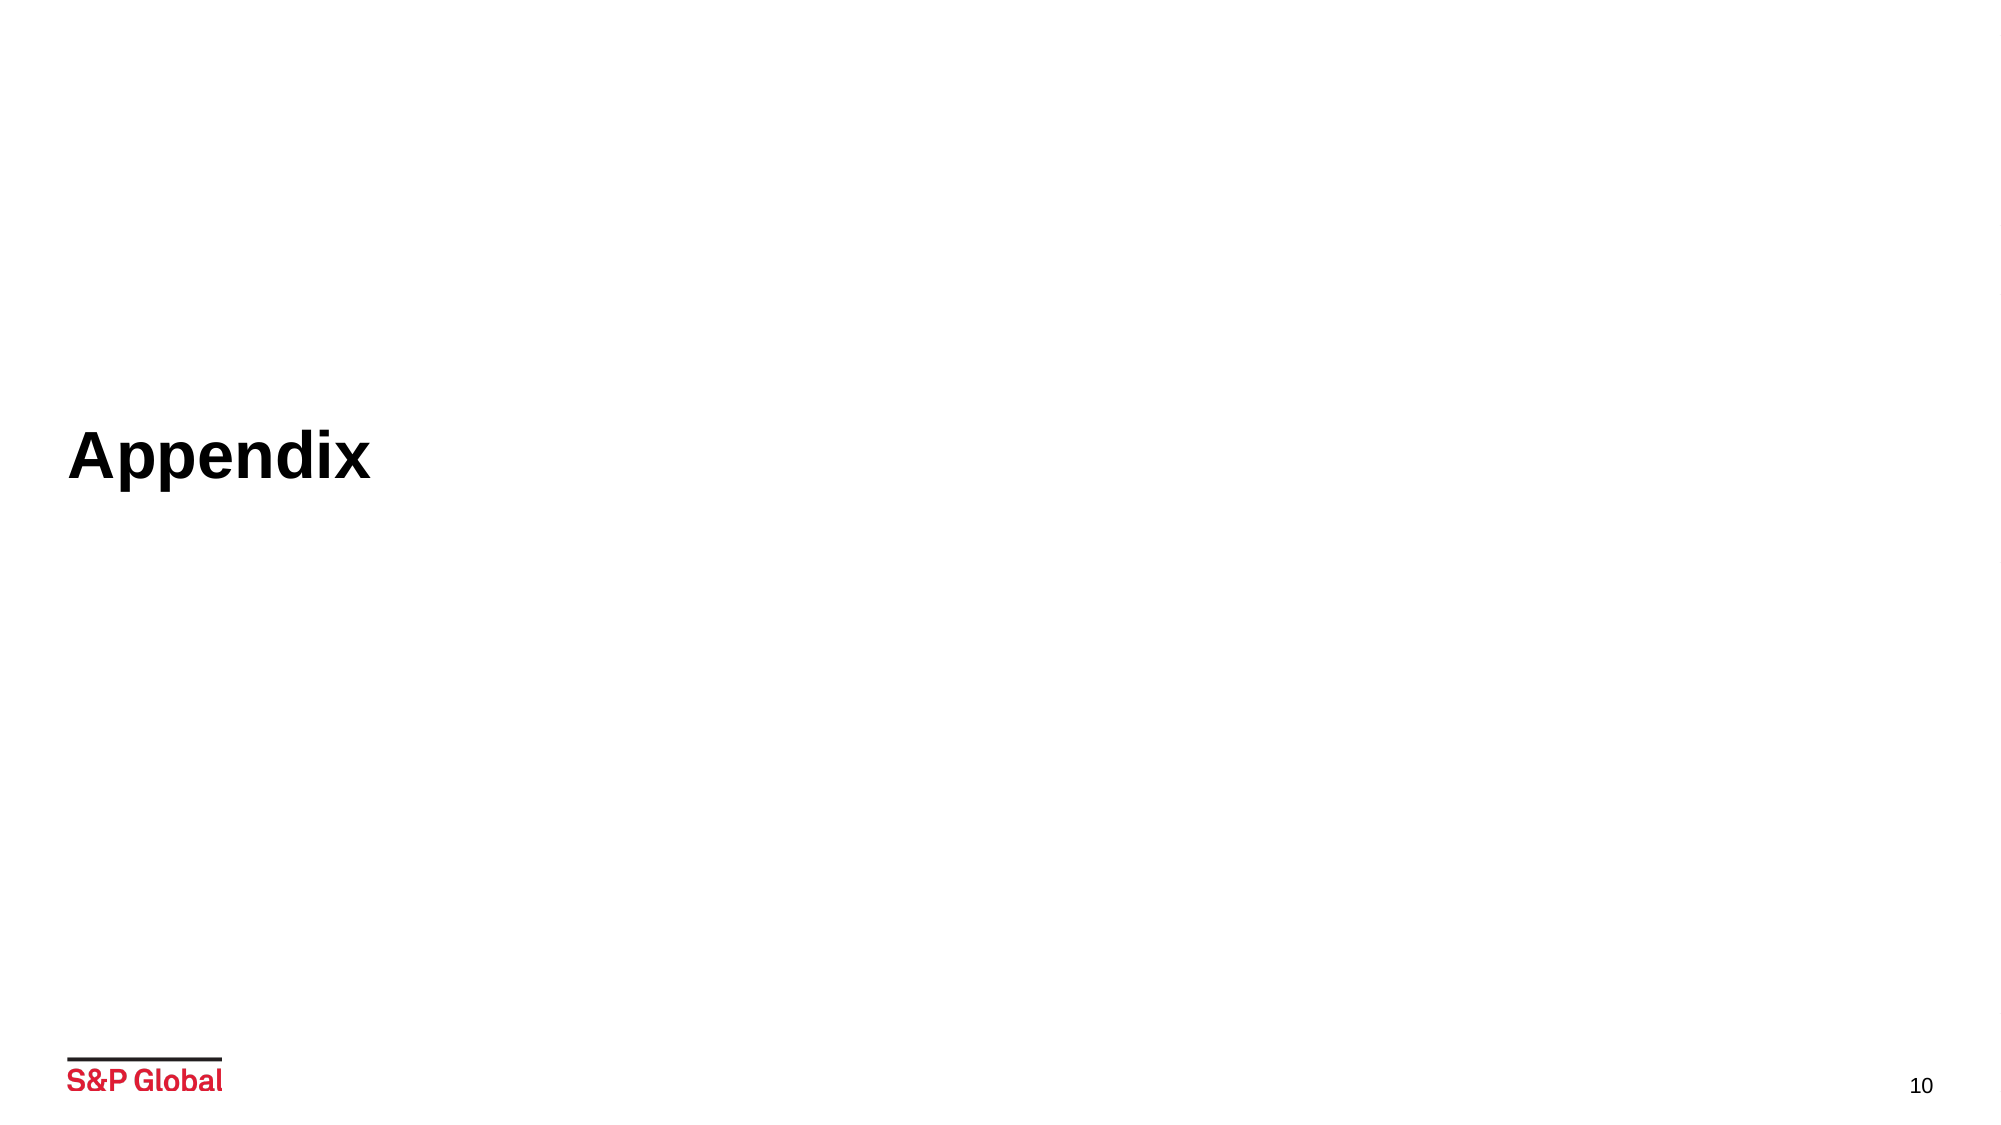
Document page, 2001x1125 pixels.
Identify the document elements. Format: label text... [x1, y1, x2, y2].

title Appendix [67, 36, 1932, 806]
slide_number 10 [1839, 1036, 1934, 1098]
